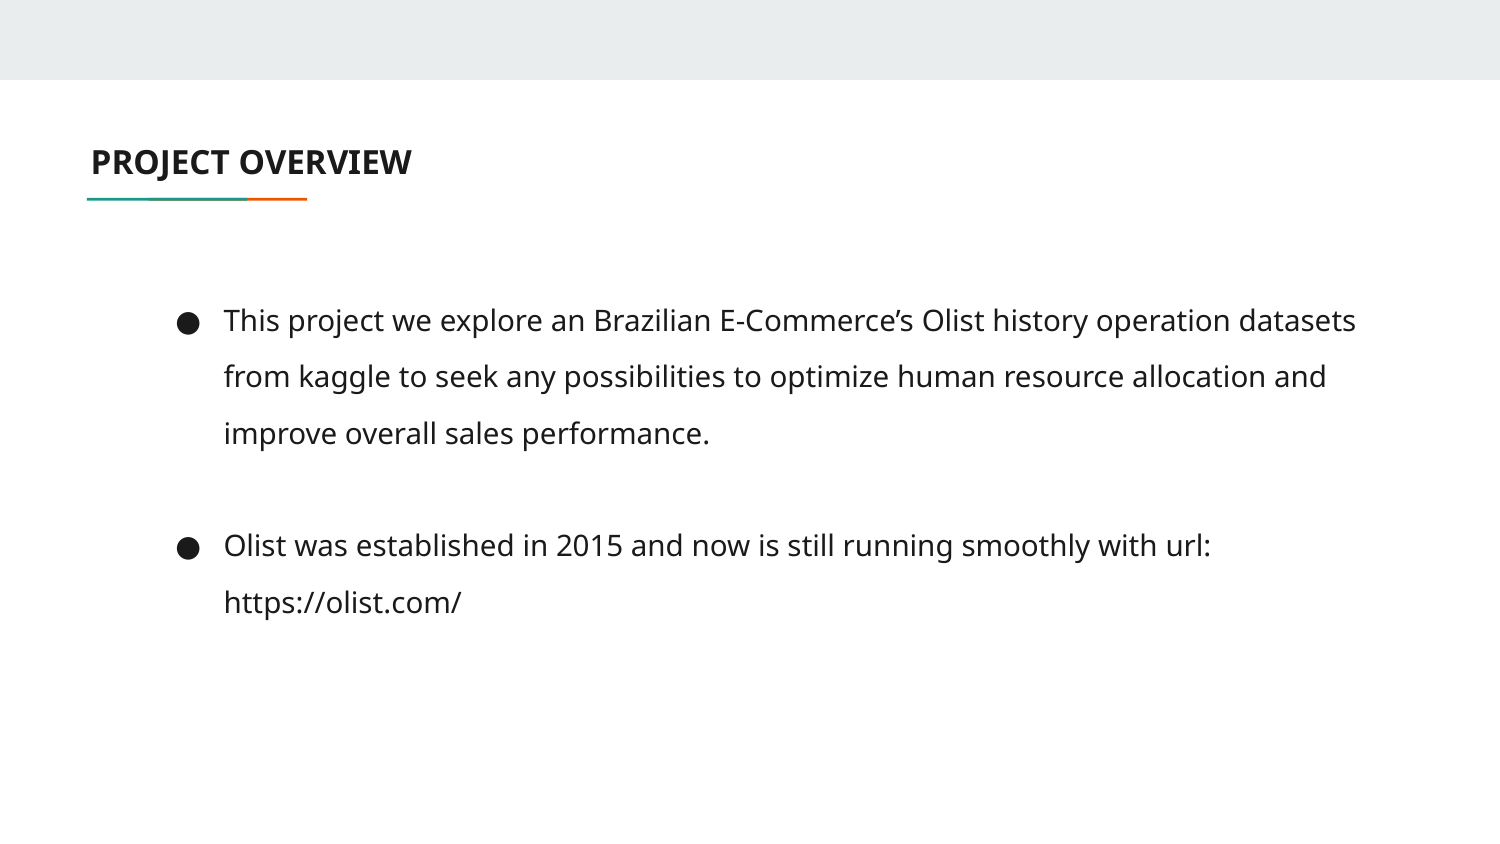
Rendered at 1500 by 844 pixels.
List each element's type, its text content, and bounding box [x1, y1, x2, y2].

title PROJECT OVERVIEW [75, 106, 1396, 201]
list This project we explore an Brazilian E-Commerce’s Olist history operation datasets from kaggle to seek any possibilities to optimize human resource allocation and improve overall sales performance. Olist was established in 2015 and now is still running smoothly with url: https://olist.com/ [119, 268, 1381, 716]
